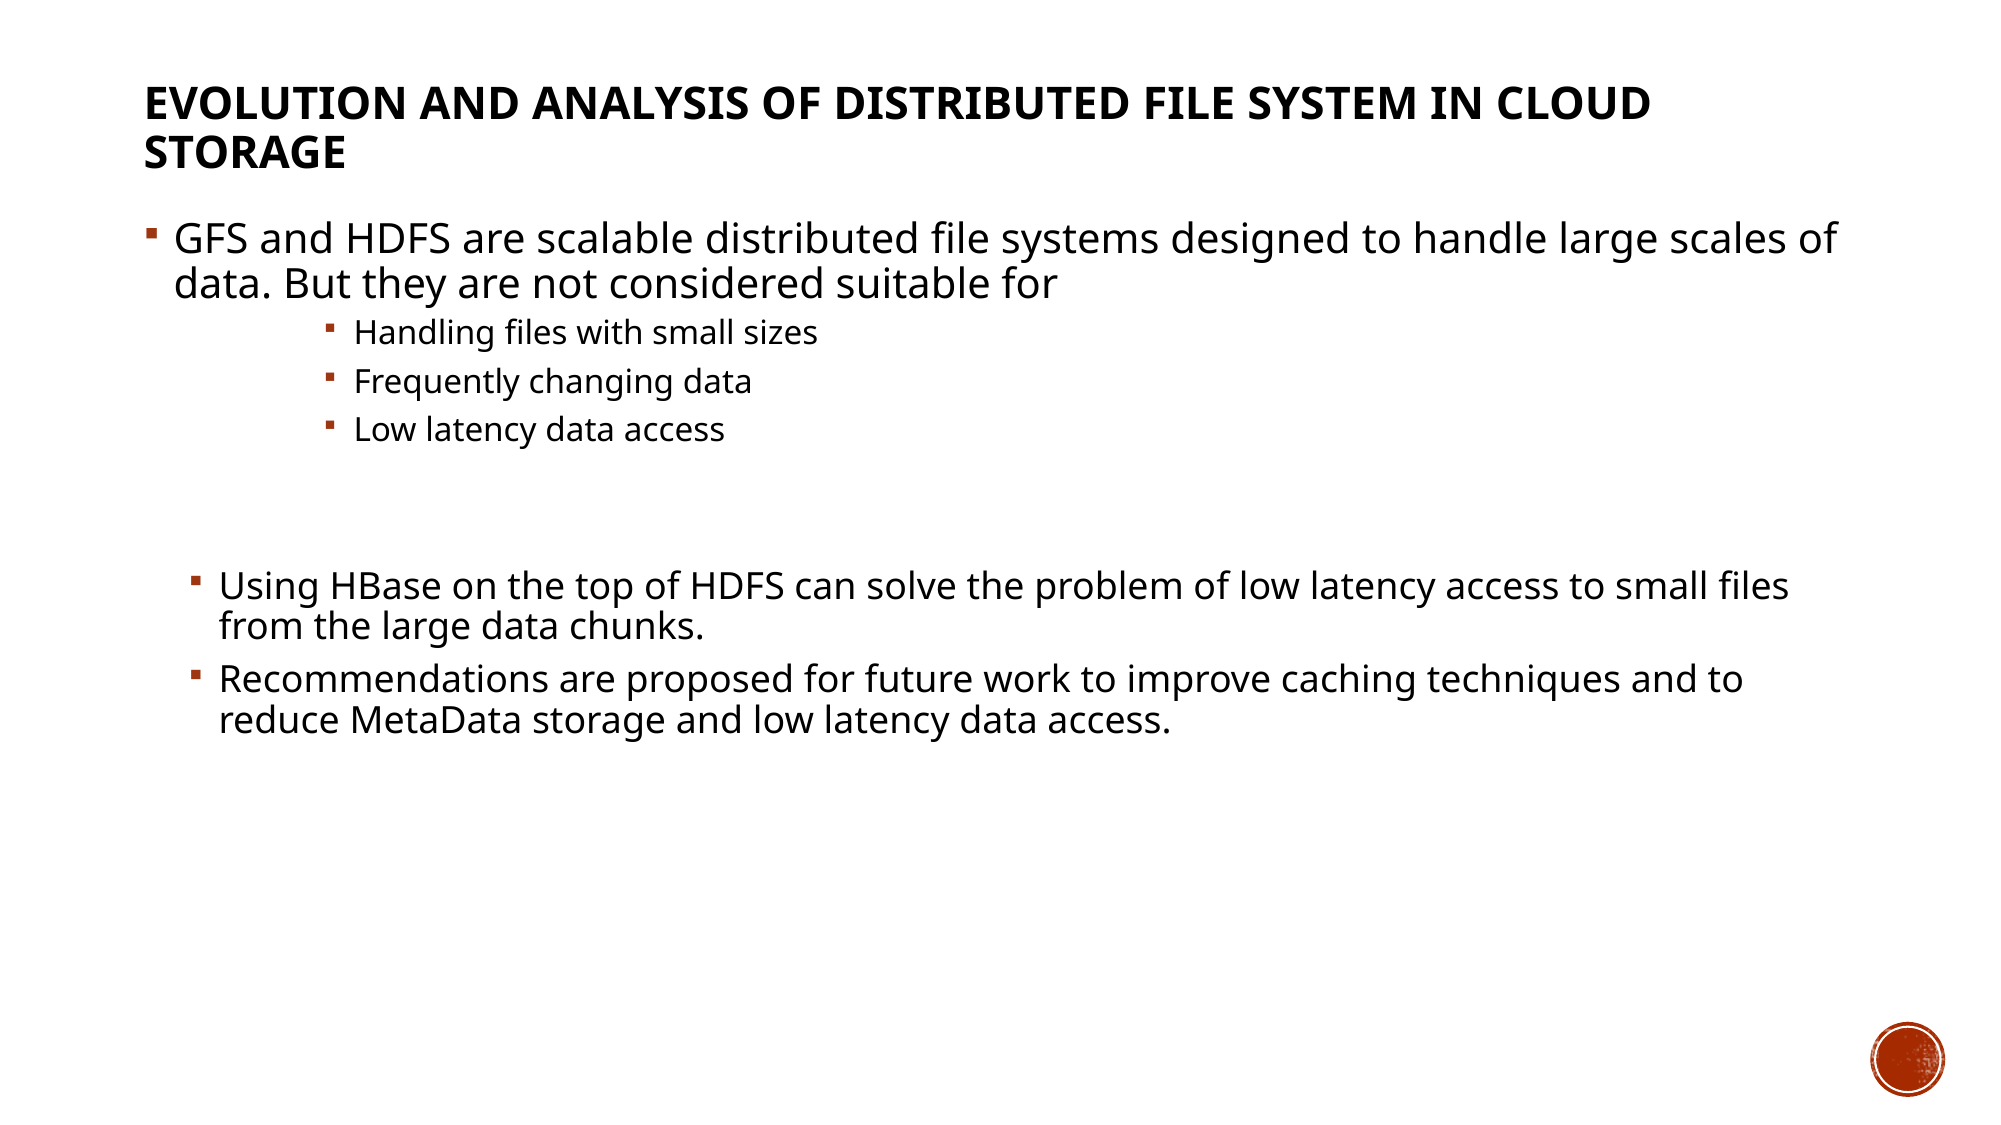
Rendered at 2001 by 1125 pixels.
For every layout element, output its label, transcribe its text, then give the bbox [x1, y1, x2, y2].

text_box GFS and HDFS are scalable distributed file systems designed to handle large scales of data. But they are not considered suitable for Handling files with small sizes Frequently changing data Low latency data access Using HBase on the top of HDFS can solve the problem of low latency access to small files from the large data chunks. Recommendations are proposed for future work to improve caching techniques and to reduce MetaData storage and low latency data access. [128, 210, 1879, 1013]
text_box Evolution and analysis of Distributed File System in Cloud Storage [128, 73, 1879, 186]
